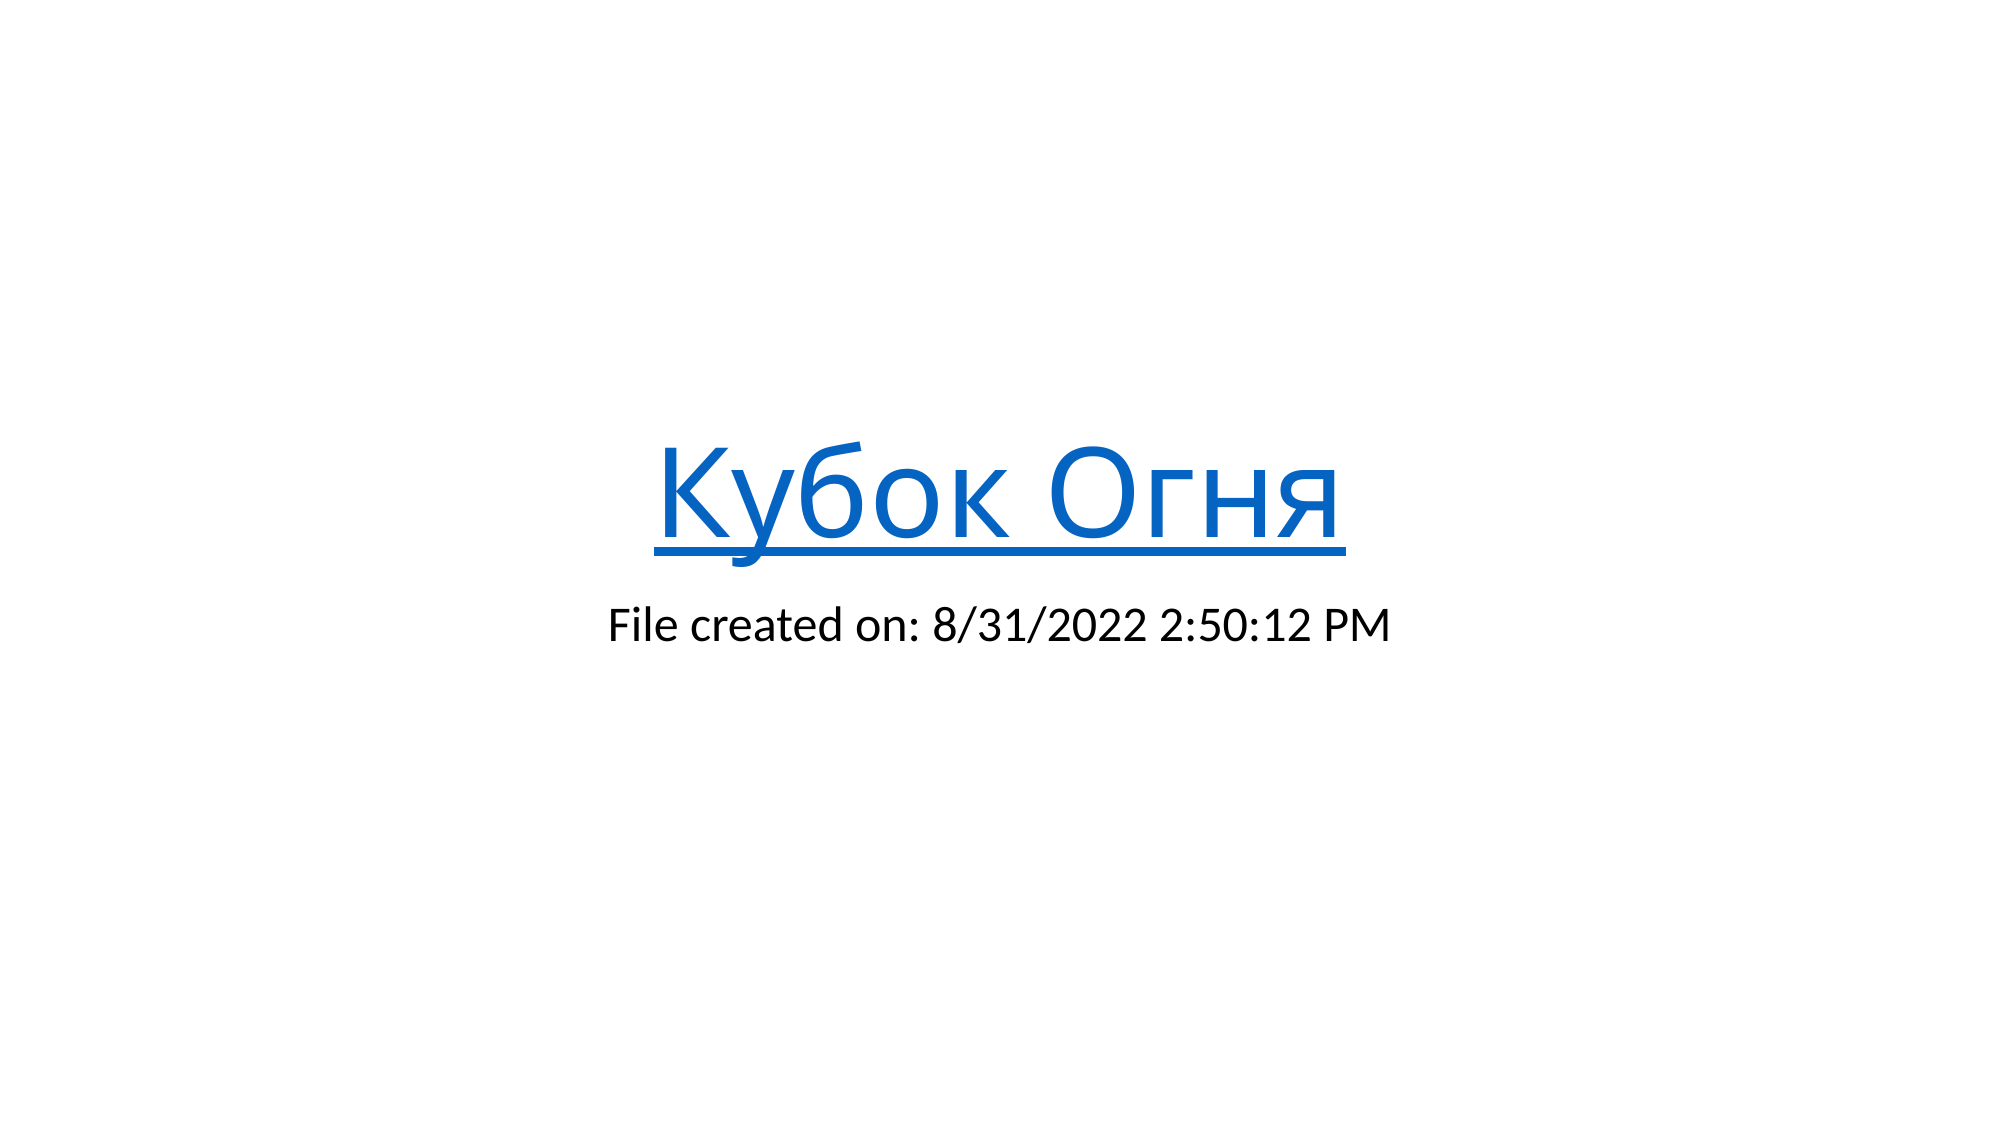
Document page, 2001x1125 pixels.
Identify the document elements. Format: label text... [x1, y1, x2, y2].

subtitle File created on: 8/31/2022 2:50:12 PM [249, 590, 1750, 863]
title Кубок Огня [249, 184, 1750, 576]
